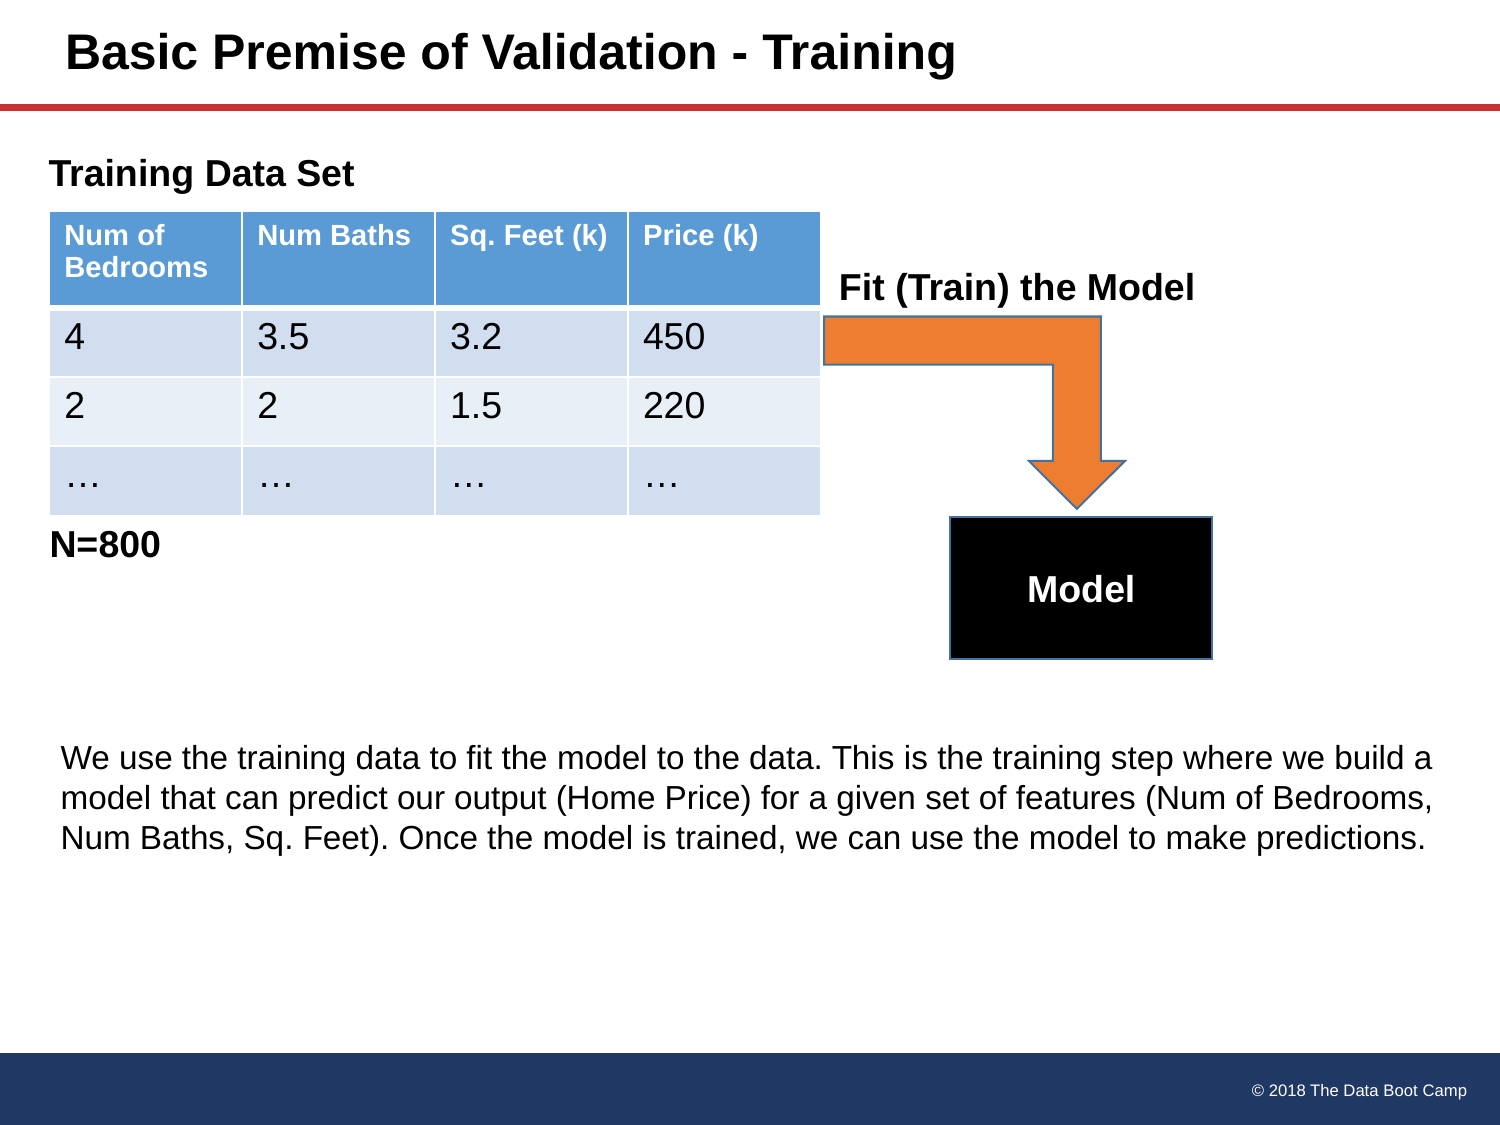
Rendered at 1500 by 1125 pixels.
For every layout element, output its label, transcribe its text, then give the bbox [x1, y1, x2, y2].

table_cell 2 [50, 378, 241, 445]
text_box [823, 315, 1128, 511]
table_cell 1.5 [436, 378, 627, 445]
table_header Sq. Feet (k) [436, 212, 627, 305]
text_box Training Data Set [33, 141, 391, 202]
text_box N=800 [34, 512, 176, 573]
table_cell 3.2 [436, 311, 627, 376]
table_cell 3.5 [243, 311, 434, 376]
title Basic Premise of Validation - Training [50, 0, 1300, 108]
table_cell … [629, 447, 820, 515]
text_box Model [949, 516, 1213, 660]
text_box Fit (Train) the Model [824, 255, 1244, 316]
table_cell 2 [243, 378, 434, 445]
table_header Num of Bedrooms [50, 212, 241, 305]
table_cell 220 [629, 378, 820, 445]
text_box We use the training data to fit the model to the data. This is the training step where we build a model that can predict our output (Home Price) for a given set of features (Num of Bedrooms, Num Baths, Sq. Feet). Once the model is trained, we can use the model to make predictions. [45, 728, 1460, 864]
table_cell … [50, 447, 241, 515]
table_cell … [243, 447, 434, 515]
table_cell 4 [50, 311, 241, 376]
table_header Price (k) [629, 212, 820, 305]
table_cell … [436, 447, 627, 515]
table_header Num Baths [243, 212, 434, 305]
table_cell 450 [629, 311, 820, 376]
